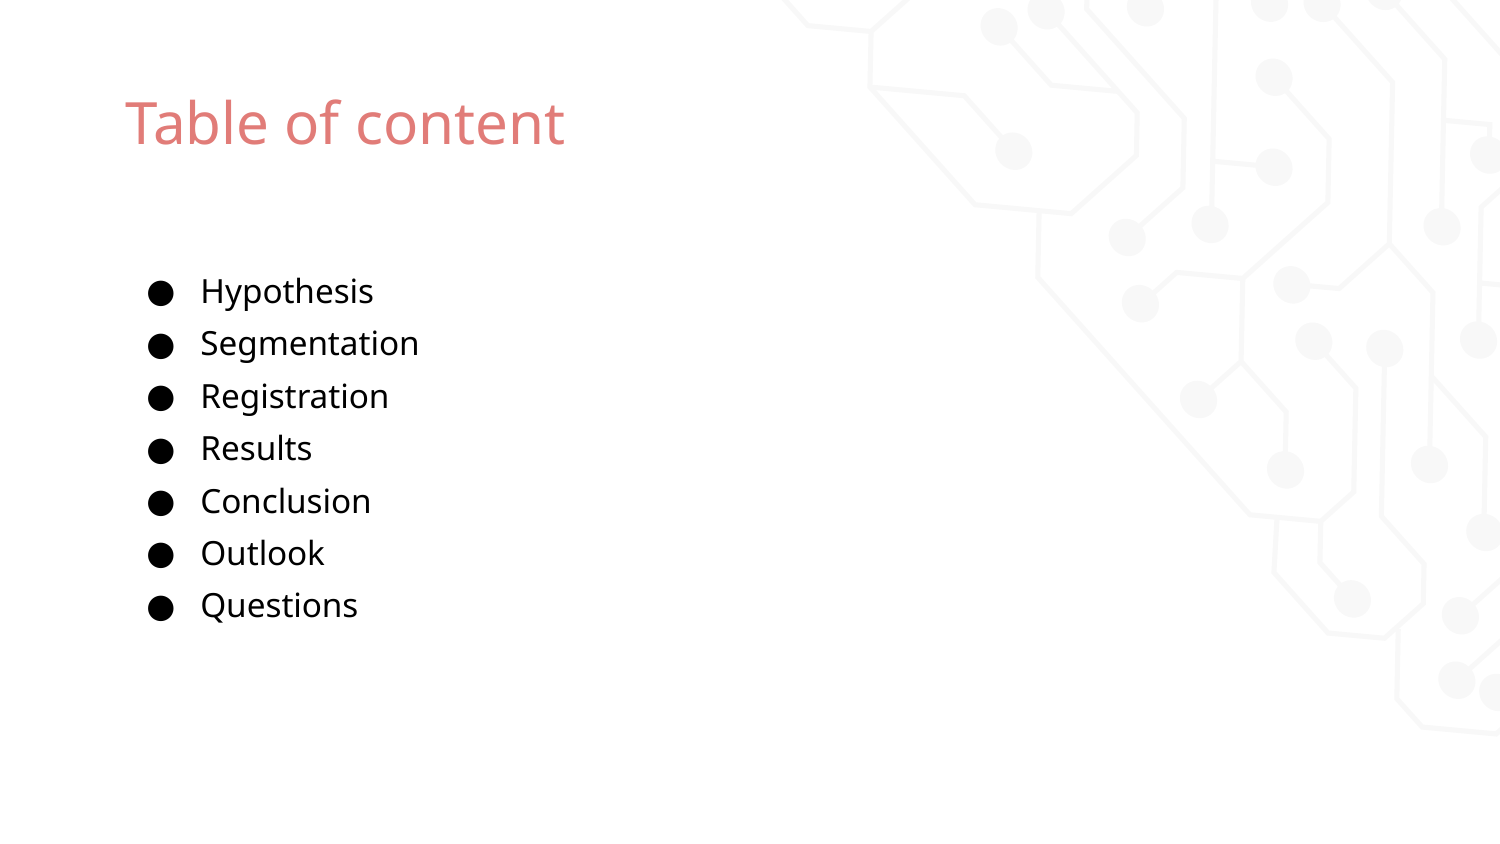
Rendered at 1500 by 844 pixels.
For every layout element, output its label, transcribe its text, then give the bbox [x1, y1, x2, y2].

title Table of content [110, 71, 889, 166]
list Hypothesis Segmentation Registration Results Conclusion Outlook Questions [110, 255, 1002, 721]
